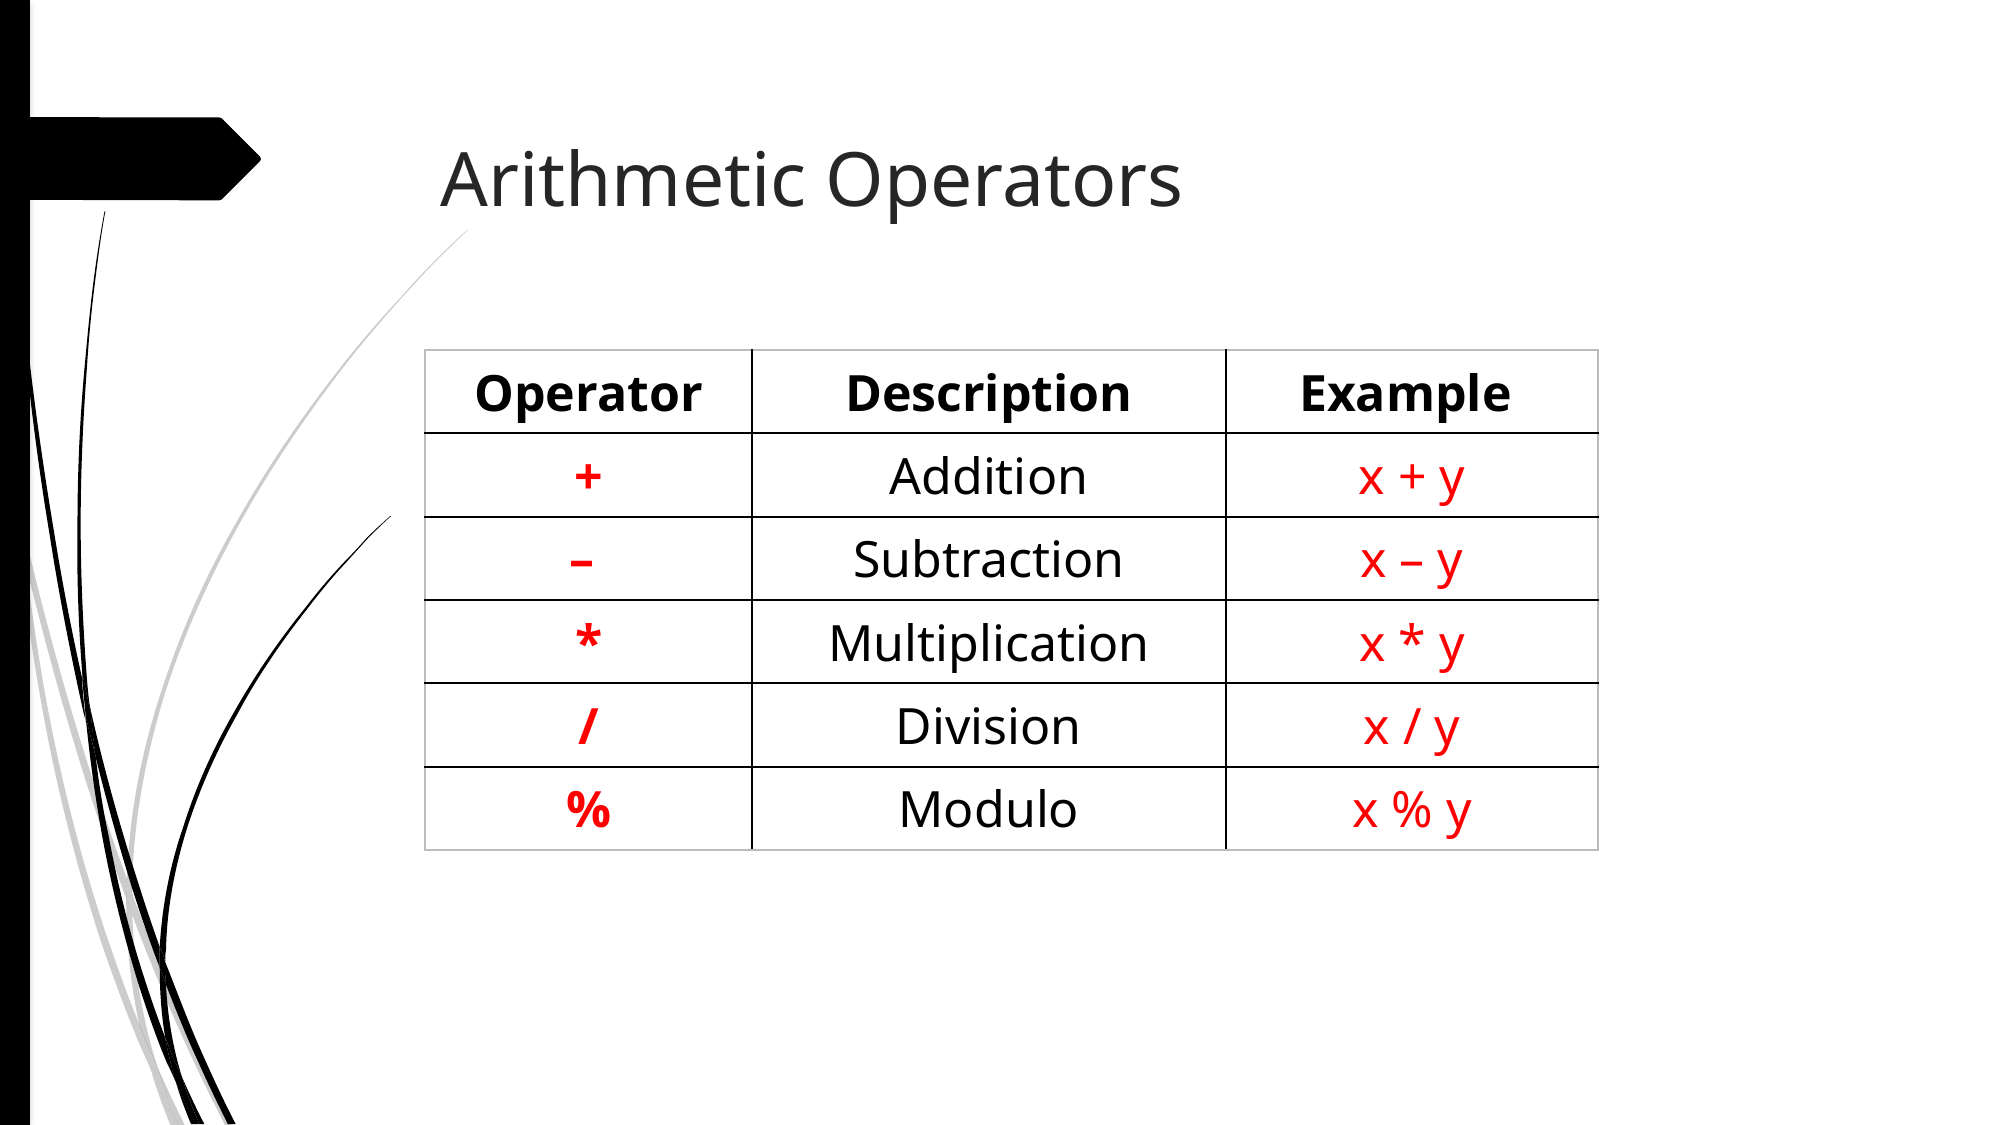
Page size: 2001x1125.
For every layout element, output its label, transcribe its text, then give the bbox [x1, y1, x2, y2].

table_cell / [426, 684, 751, 766]
table_cell Addition [753, 434, 1225, 516]
table_header Operator [426, 351, 751, 432]
table_header Description [753, 351, 1225, 432]
table_cell Multiplication [753, 601, 1225, 682]
table_cell Division [753, 684, 1225, 766]
table_header Example [1227, 351, 1597, 432]
table_cell * [426, 601, 751, 682]
table_cell – [426, 518, 751, 599]
title Arithmetic Operators [425, 124, 1888, 335]
table_cell Modulo [753, 768, 1225, 849]
table_cell x + y [1227, 434, 1597, 516]
table_cell x * y [1227, 601, 1597, 682]
table_cell x / y [1227, 684, 1597, 766]
table_cell % [426, 768, 751, 849]
table_cell x – y [1227, 518, 1597, 599]
table_cell x % y [1227, 768, 1597, 849]
table_cell Subtraction [753, 518, 1225, 599]
table_cell + [426, 434, 751, 516]
